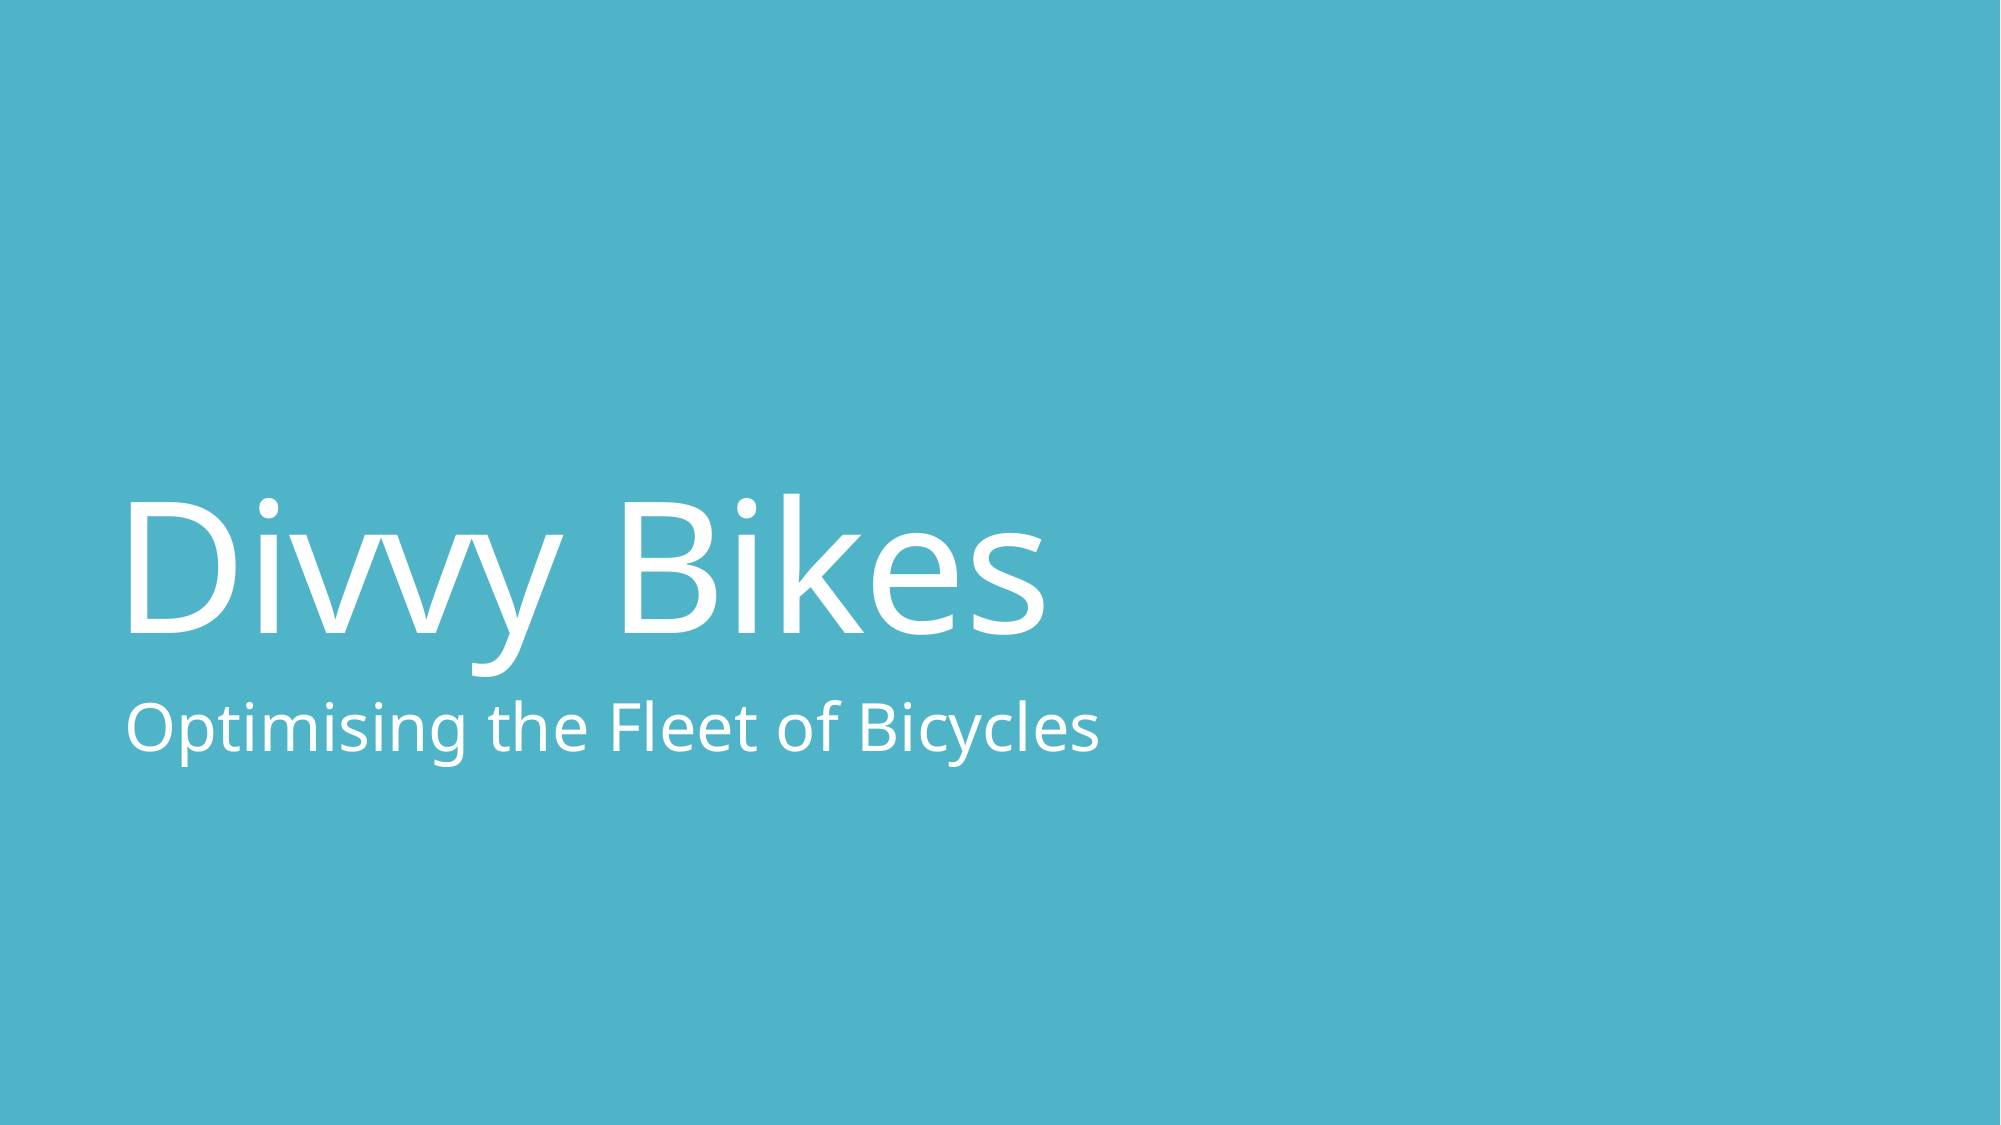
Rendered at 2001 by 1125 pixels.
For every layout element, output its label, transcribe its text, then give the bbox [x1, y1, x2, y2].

subtitle Optimising the Fleet of Bicycles [109, 690, 1624, 961]
title Divvy Bikes [98, 126, 1868, 677]
